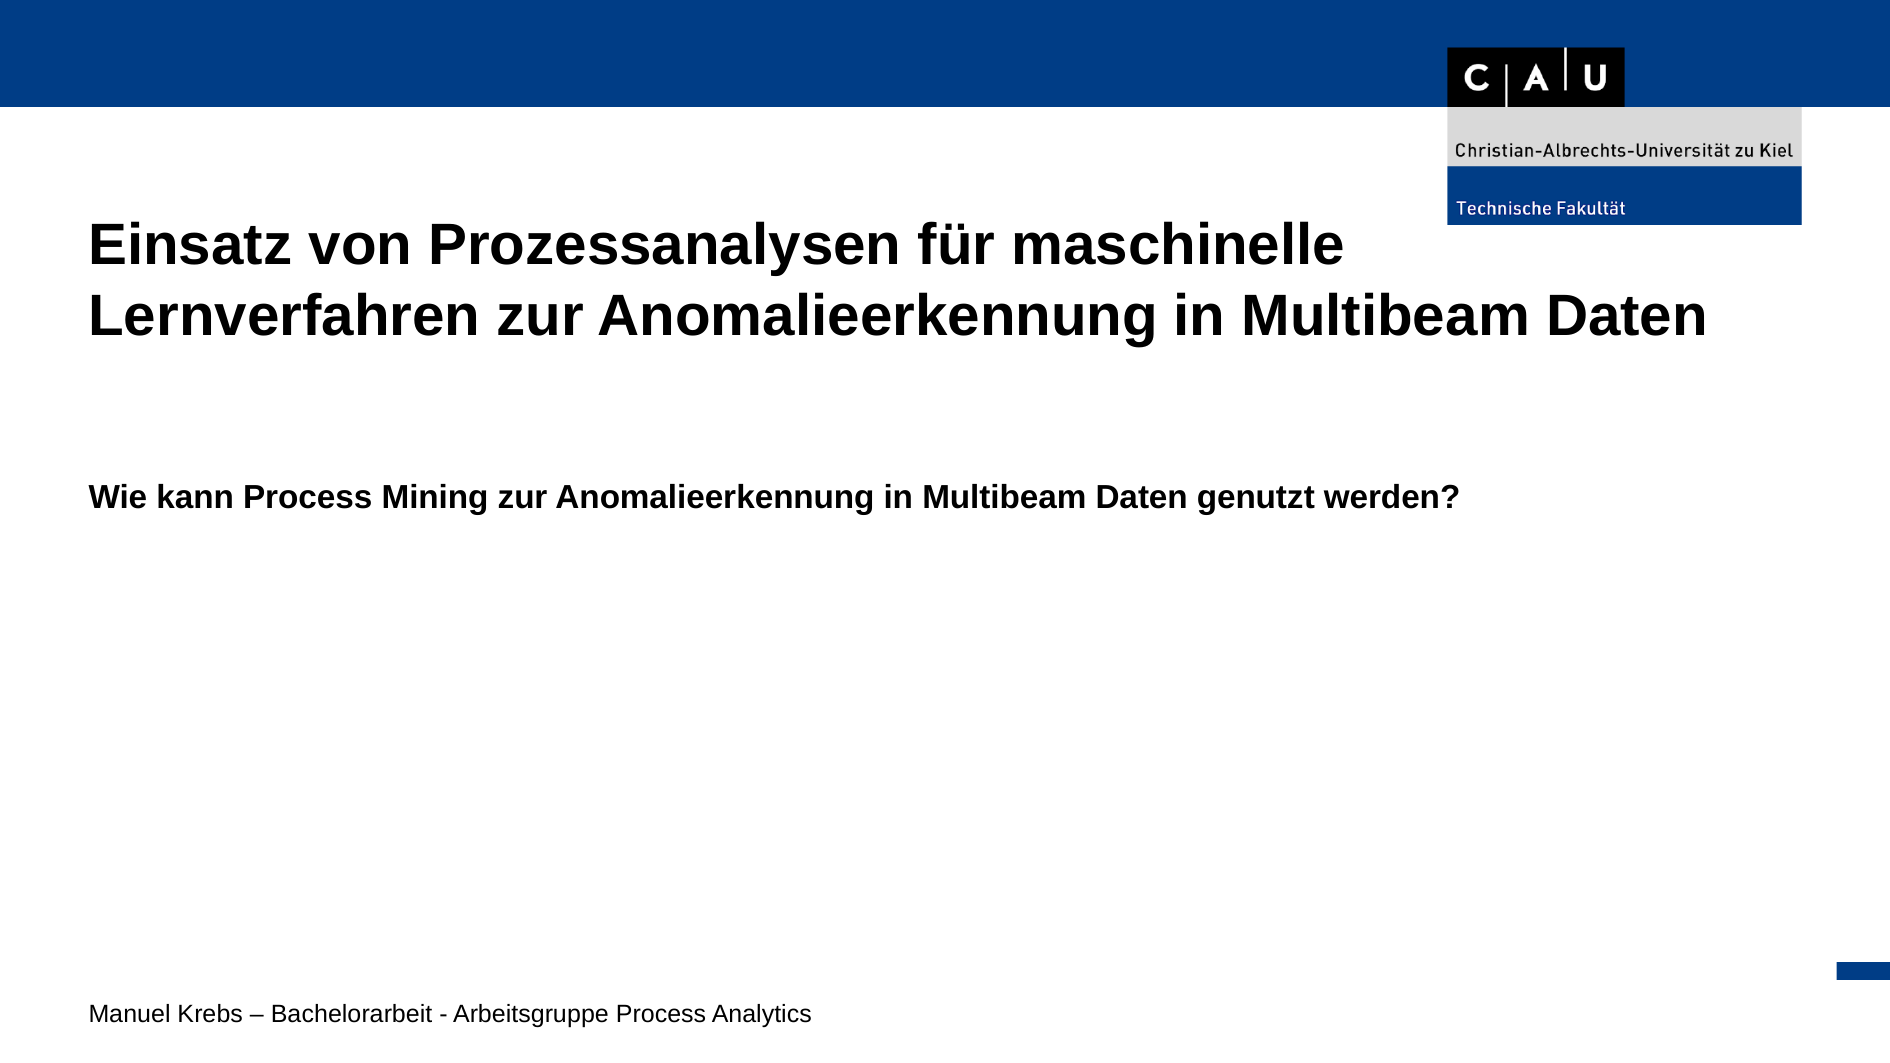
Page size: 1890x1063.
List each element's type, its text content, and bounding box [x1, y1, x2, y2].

text_box Einsatz von Prozessanalysen für maschinelle Lernverfahren zur Anomalieerkennung in Multibeam Daten [88, 206, 1743, 406]
picture [0, 0, 1890, 225]
text_box Manuel Krebs – Bachelorarbeit - Arbeitsgruppe Process Analytics [88, 980, 1802, 1028]
text_box Wie kann Process Mining zur Anomalieerkennung in Multibeam Daten genutzt werden? [88, 454, 1743, 750]
